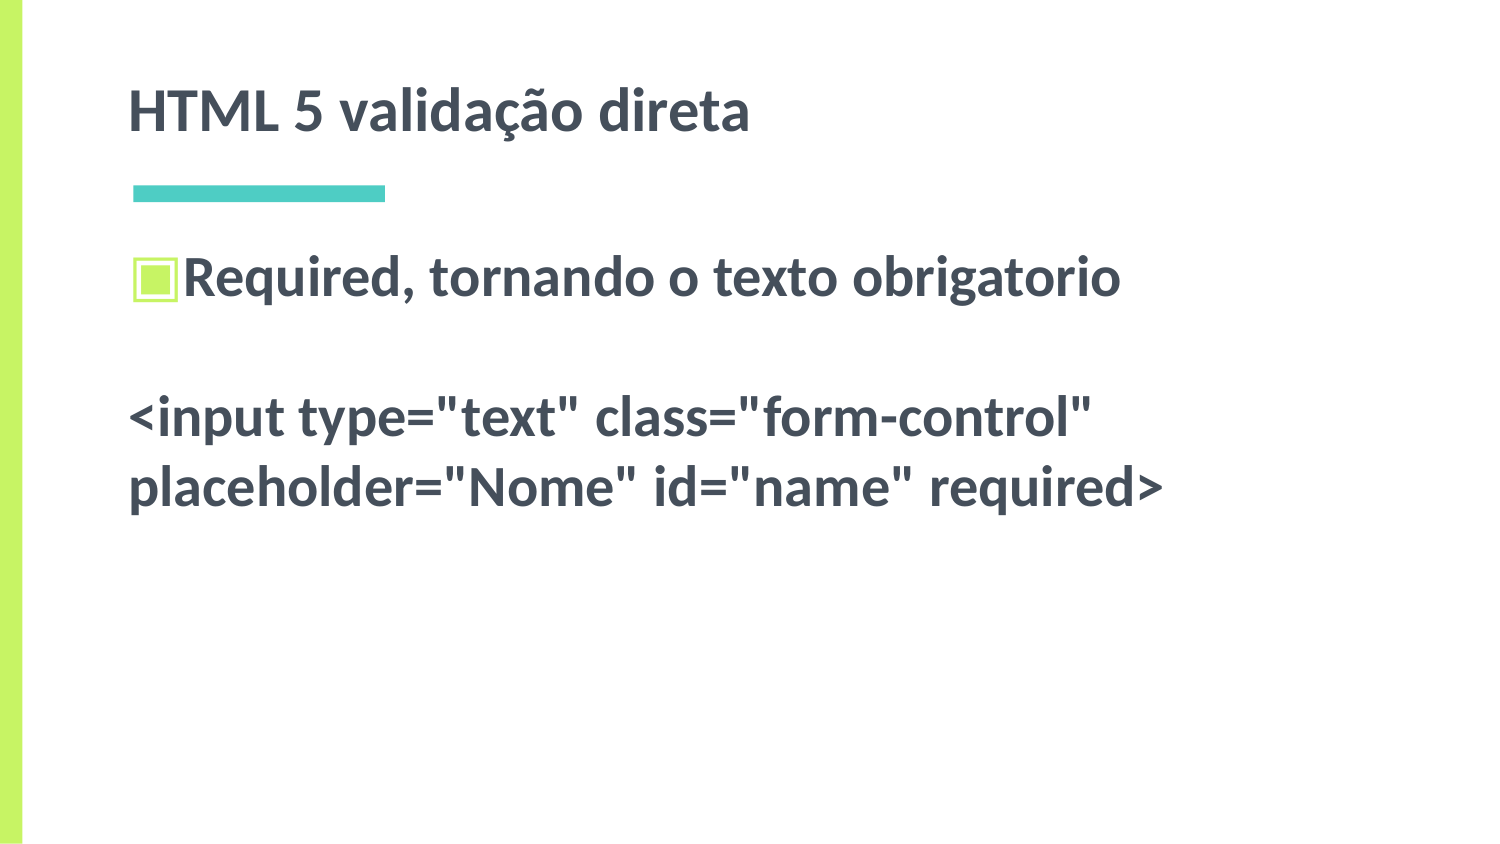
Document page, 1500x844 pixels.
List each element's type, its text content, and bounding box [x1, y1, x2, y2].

title HTML 5 validação direta [113, 0, 1387, 159]
list Required, tornando o texto obrigatorio <input type="text" class="form-control" placeholder="Nome" id="name" required> [113, 222, 1387, 766]
